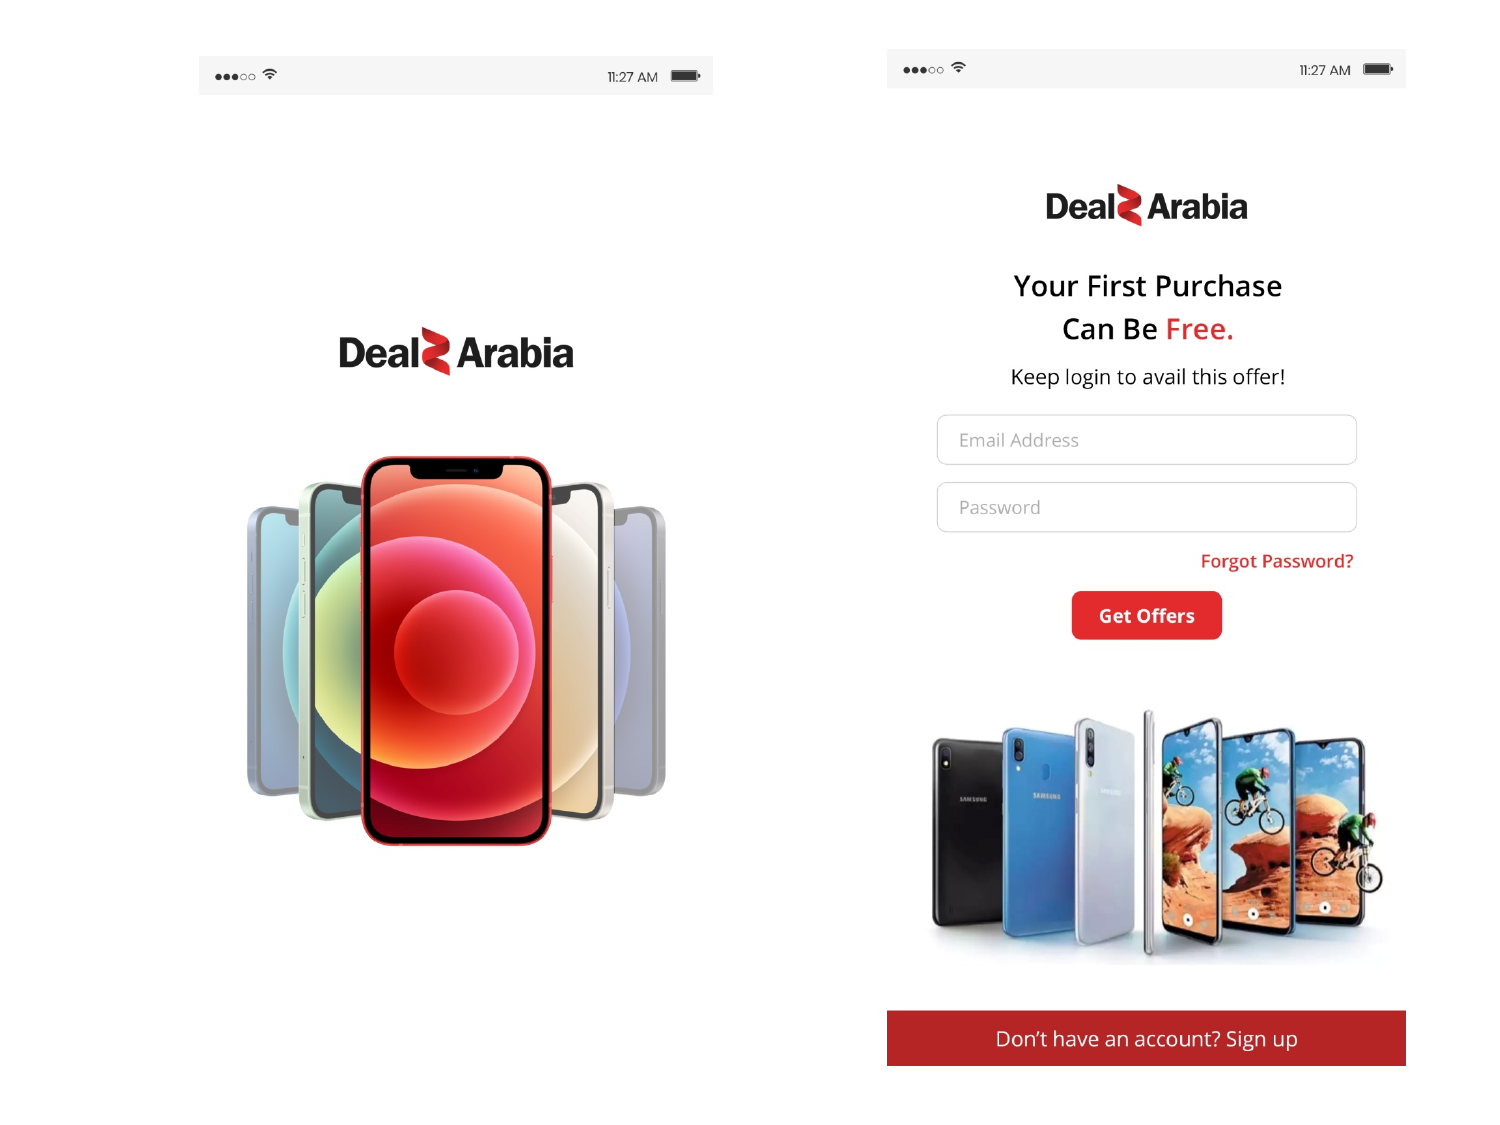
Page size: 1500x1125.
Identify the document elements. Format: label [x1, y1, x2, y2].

picture [886, 49, 1406, 1067]
picture [199, 56, 713, 1063]
